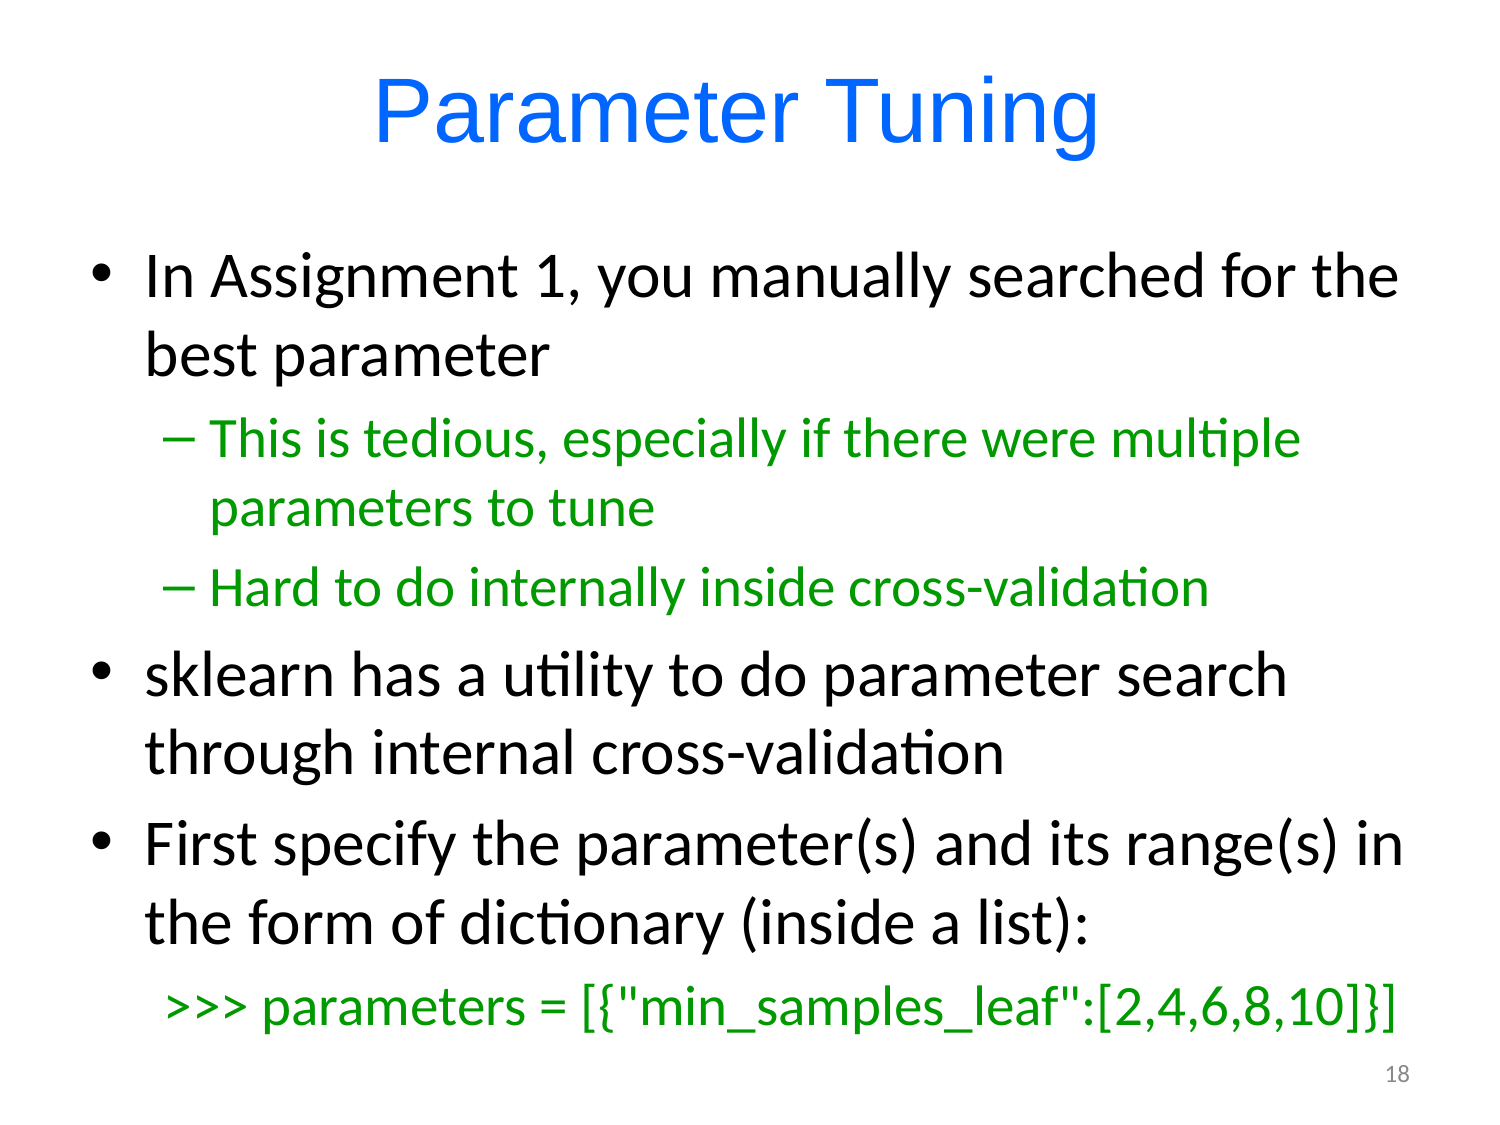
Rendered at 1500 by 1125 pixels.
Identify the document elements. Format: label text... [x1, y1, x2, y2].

slide_number 18 [1074, 1042, 1425, 1103]
list In Assignment 1, you manually searched for the best parameter This is tedious, especially if there were multiple parameters to tune Hard to do internally inside cross-validation sklearn has a utility to do parameter search through internal cross-validation First specify the parameter(s) and its range(s) in the form of dictionary (inside a list): >>> parameters = [{"min_samples_leaf":[2,4,6,8,10]}] [75, 224, 1425, 1075]
title Parameter Tuning [75, 12, 1425, 200]
